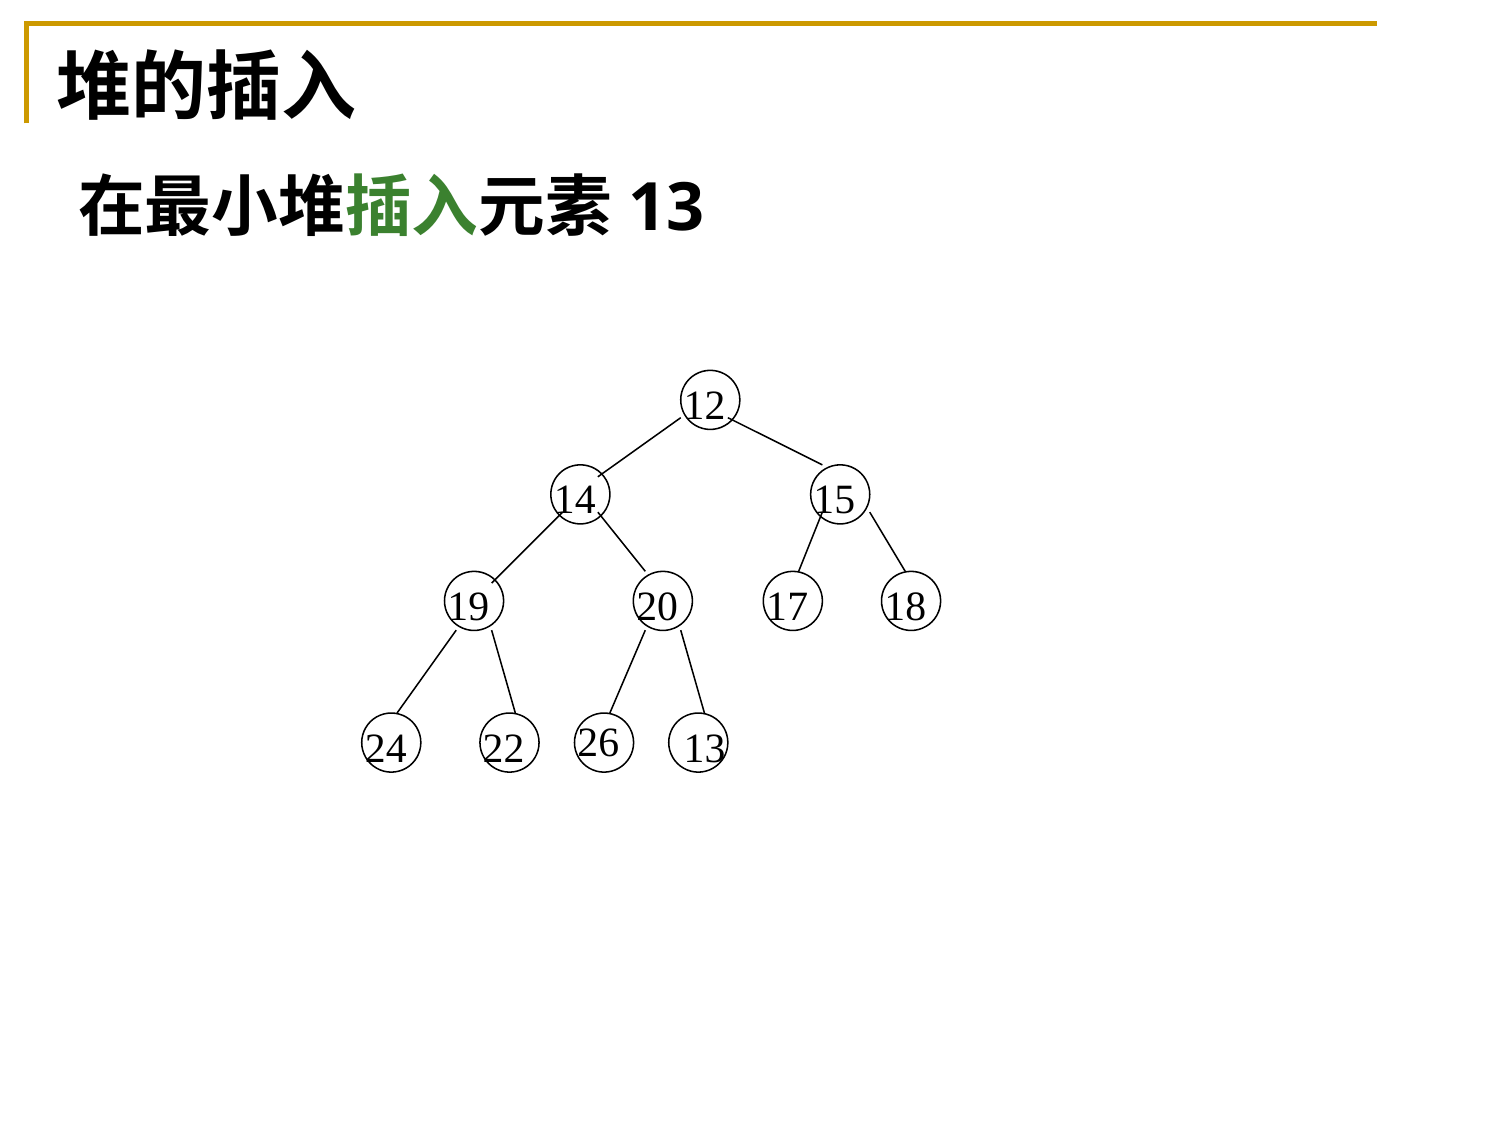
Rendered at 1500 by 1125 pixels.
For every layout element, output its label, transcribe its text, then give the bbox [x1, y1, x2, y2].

text_box 13 [668, 713, 752, 778]
text_box 14 [538, 464, 622, 530]
text_box 20 [621, 571, 705, 637]
title 堆的插入 [40, 30, 1343, 128]
text_box 22 [467, 713, 551, 778]
text_box 19 [432, 571, 516, 637]
text_box 15 [798, 464, 882, 530]
text_box 26 [562, 707, 646, 772]
text_box 12 [668, 370, 752, 436]
list 在最小堆插入元素13 [63, 156, 1440, 280]
text_box 17 [751, 571, 835, 637]
text_box 18 [869, 571, 953, 637]
text_box 24 [349, 713, 433, 778]
